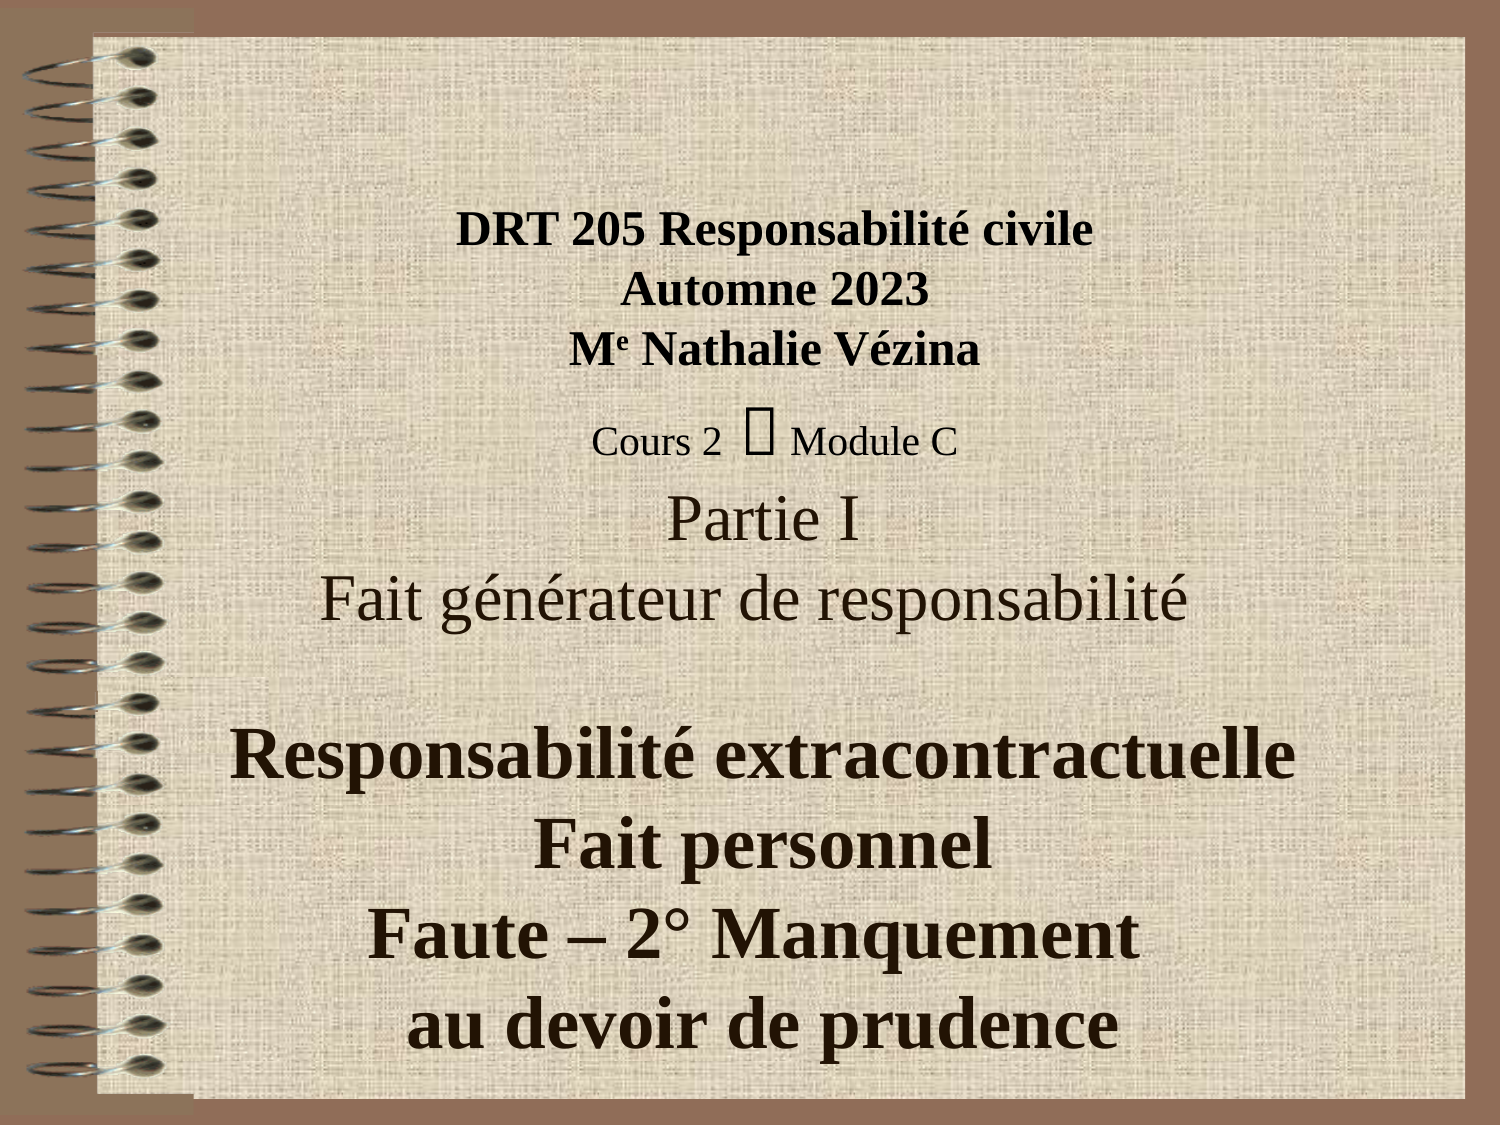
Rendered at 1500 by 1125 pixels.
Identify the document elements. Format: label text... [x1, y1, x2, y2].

subtitle DRT 205 Responsabilité civile Automne 2023 Me Nathalie Vézina Cours 2  Module C [249, 187, 1300, 500]
picture [0, 8, 1466, 1115]
title Partie I Fait générateur de responsabilité Responsabilité extracontractuelle Fait personnel Faute – 2° Manquement au devoir de prudence [162, 537, 1365, 1000]
